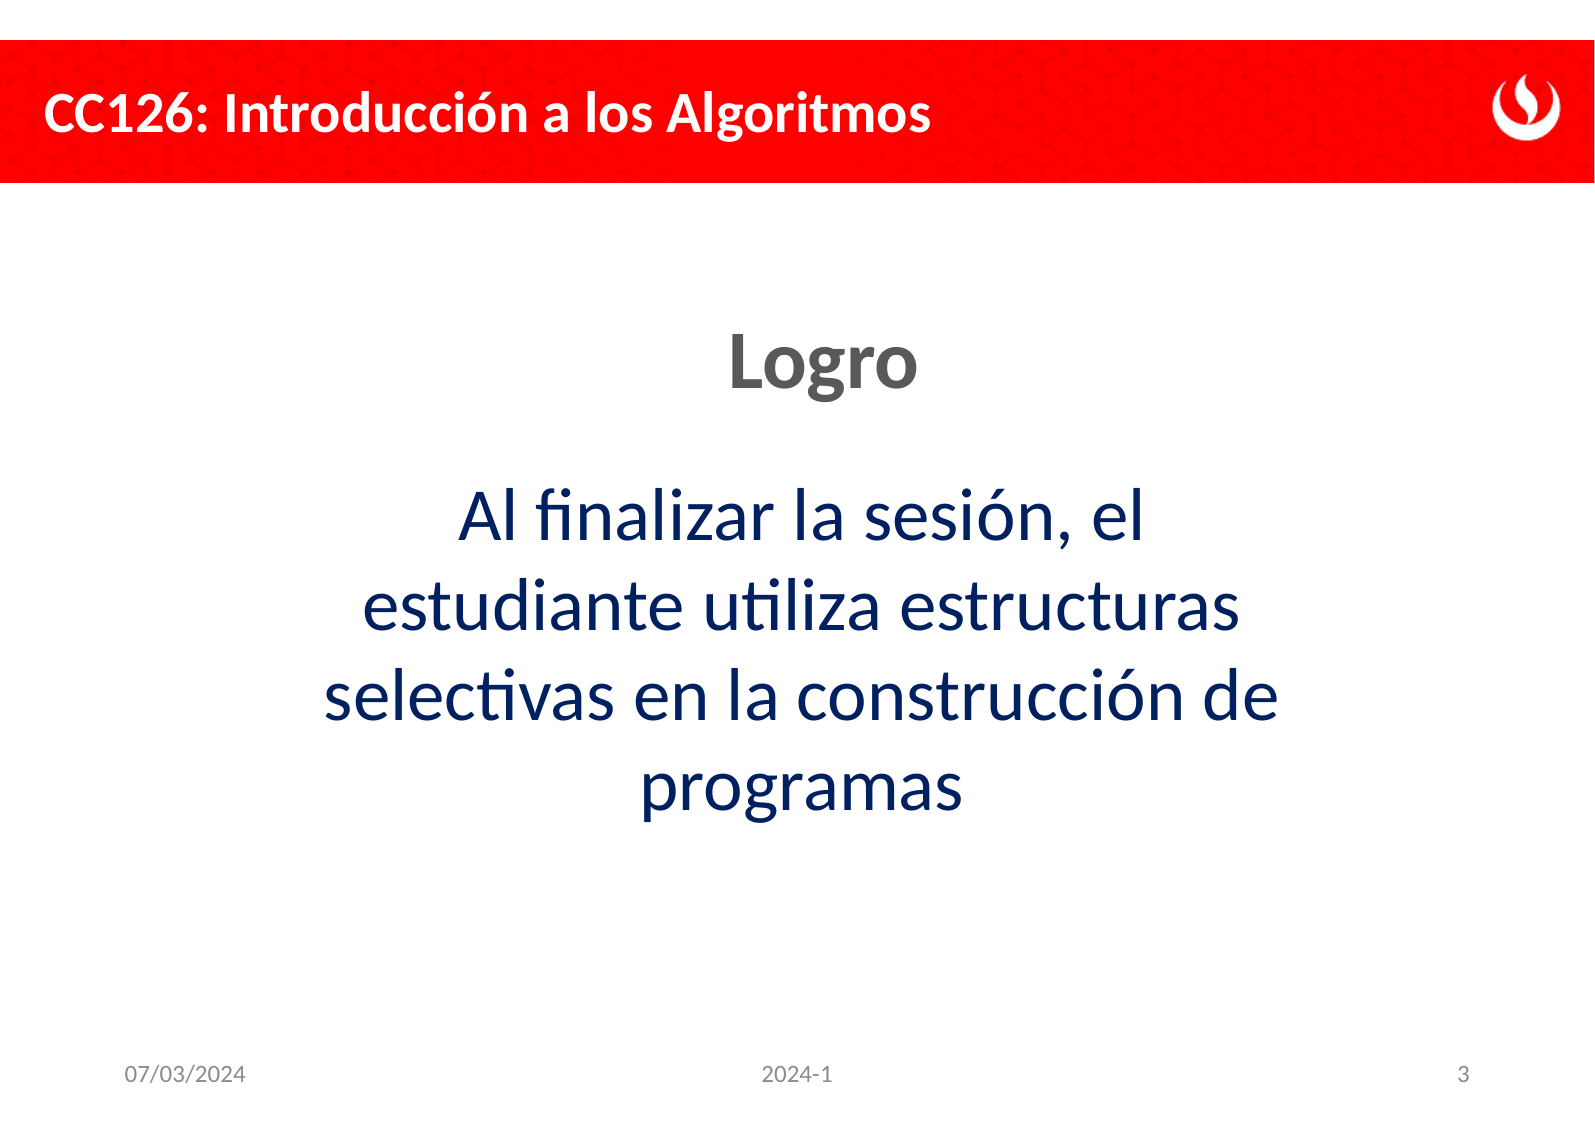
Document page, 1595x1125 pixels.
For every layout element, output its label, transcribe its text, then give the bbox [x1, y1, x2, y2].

footer 2024-1 [528, 1042, 1067, 1103]
text_box Al finalizar la sesión, el estudiante utiliza estructuras selectivas en la construcción de programas [273, 458, 1331, 833]
text_box Logro [713, 287, 959, 423]
slide_number 3 [1126, 1042, 1485, 1103]
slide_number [109, 1042, 469, 1103]
picture [0, 40, 1595, 183]
